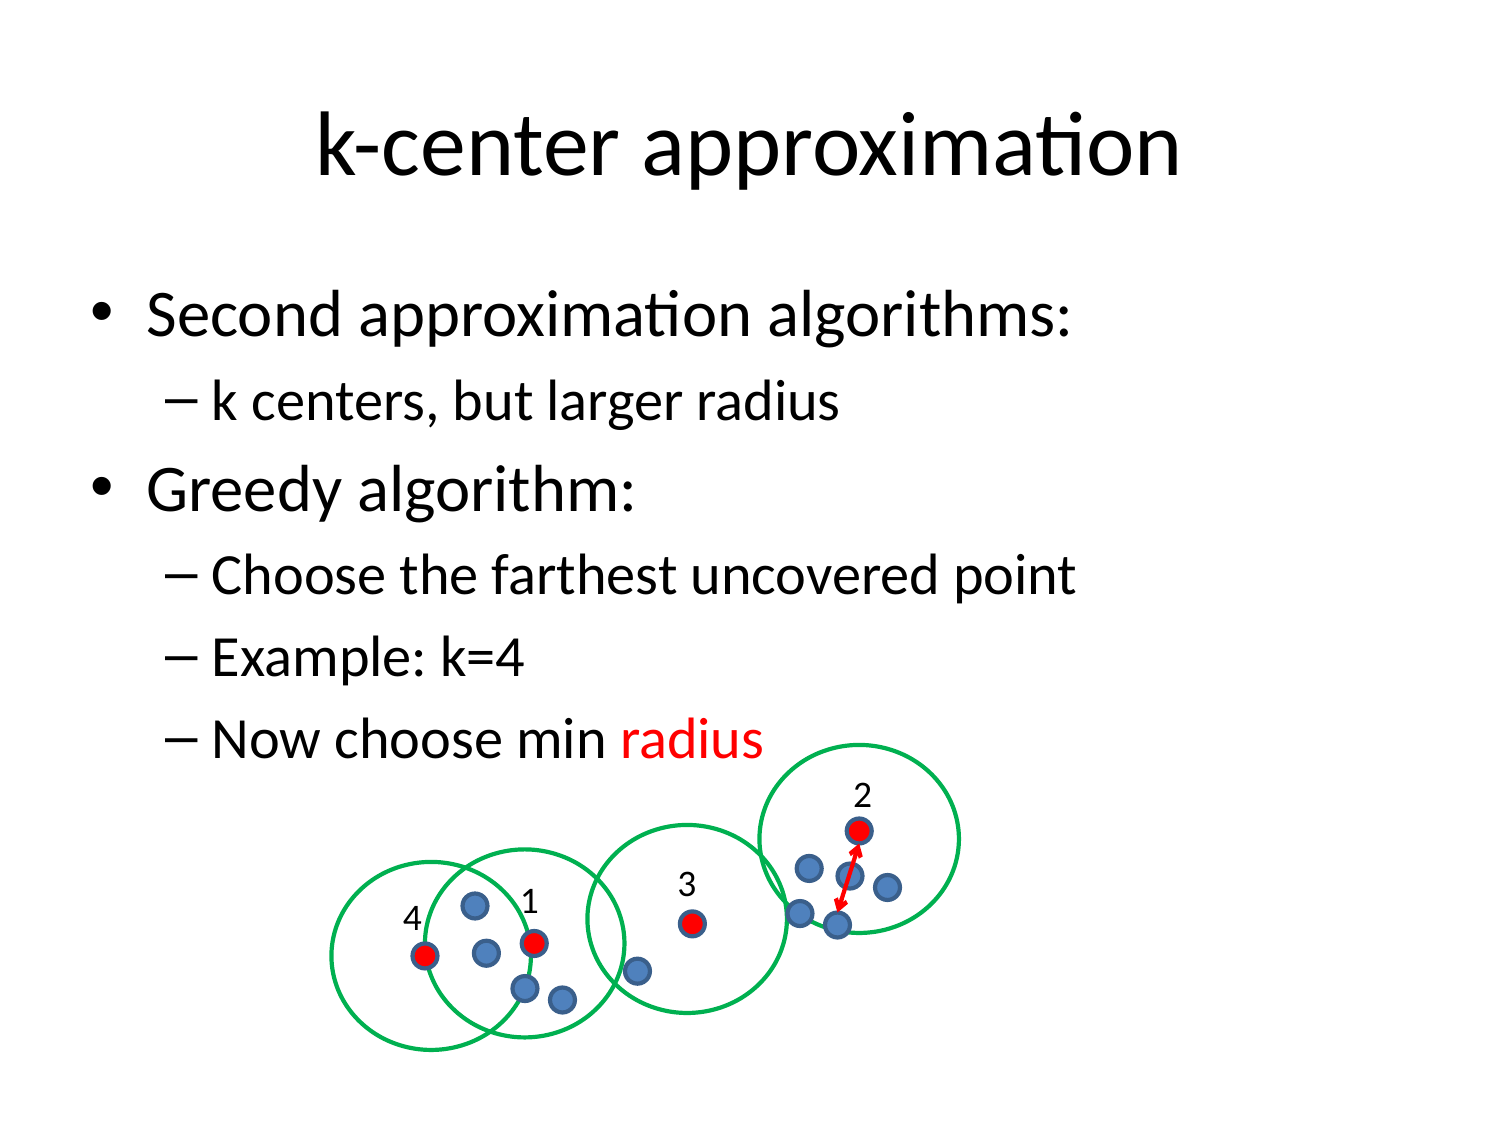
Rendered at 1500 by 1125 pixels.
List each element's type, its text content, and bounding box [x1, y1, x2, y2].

text_box [641, 1005, 733, 1016]
text_box [547, 985, 578, 1015]
text_box 1 [505, 868, 554, 929]
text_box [837, 843, 860, 913]
list Second approximation algorithms: k centers, but larger radius Greedy algorithm: Choose the farthest uncovered point Example: k=4 Now choose min radius [75, 262, 1425, 1005]
text_box [677, 912, 707, 939]
text_box [460, 891, 490, 921]
text_box [519, 929, 549, 959]
text_box [844, 823, 874, 846]
text_box [343, 1005, 490, 1053]
text_box [471, 938, 501, 968]
text_box [822, 911, 853, 940]
text_box 3 [662, 851, 712, 912]
text_box 2 [838, 762, 888, 823]
text_box [794, 853, 824, 884]
text_box [446, 1005, 603, 1040]
text_box [410, 946, 440, 971]
title k-center approximation [75, 45, 1425, 233]
text_box 4 [388, 885, 437, 946]
text_box [785, 898, 815, 929]
text_box [622, 956, 653, 986]
text_box [872, 872, 903, 903]
text_box [510, 973, 540, 1004]
